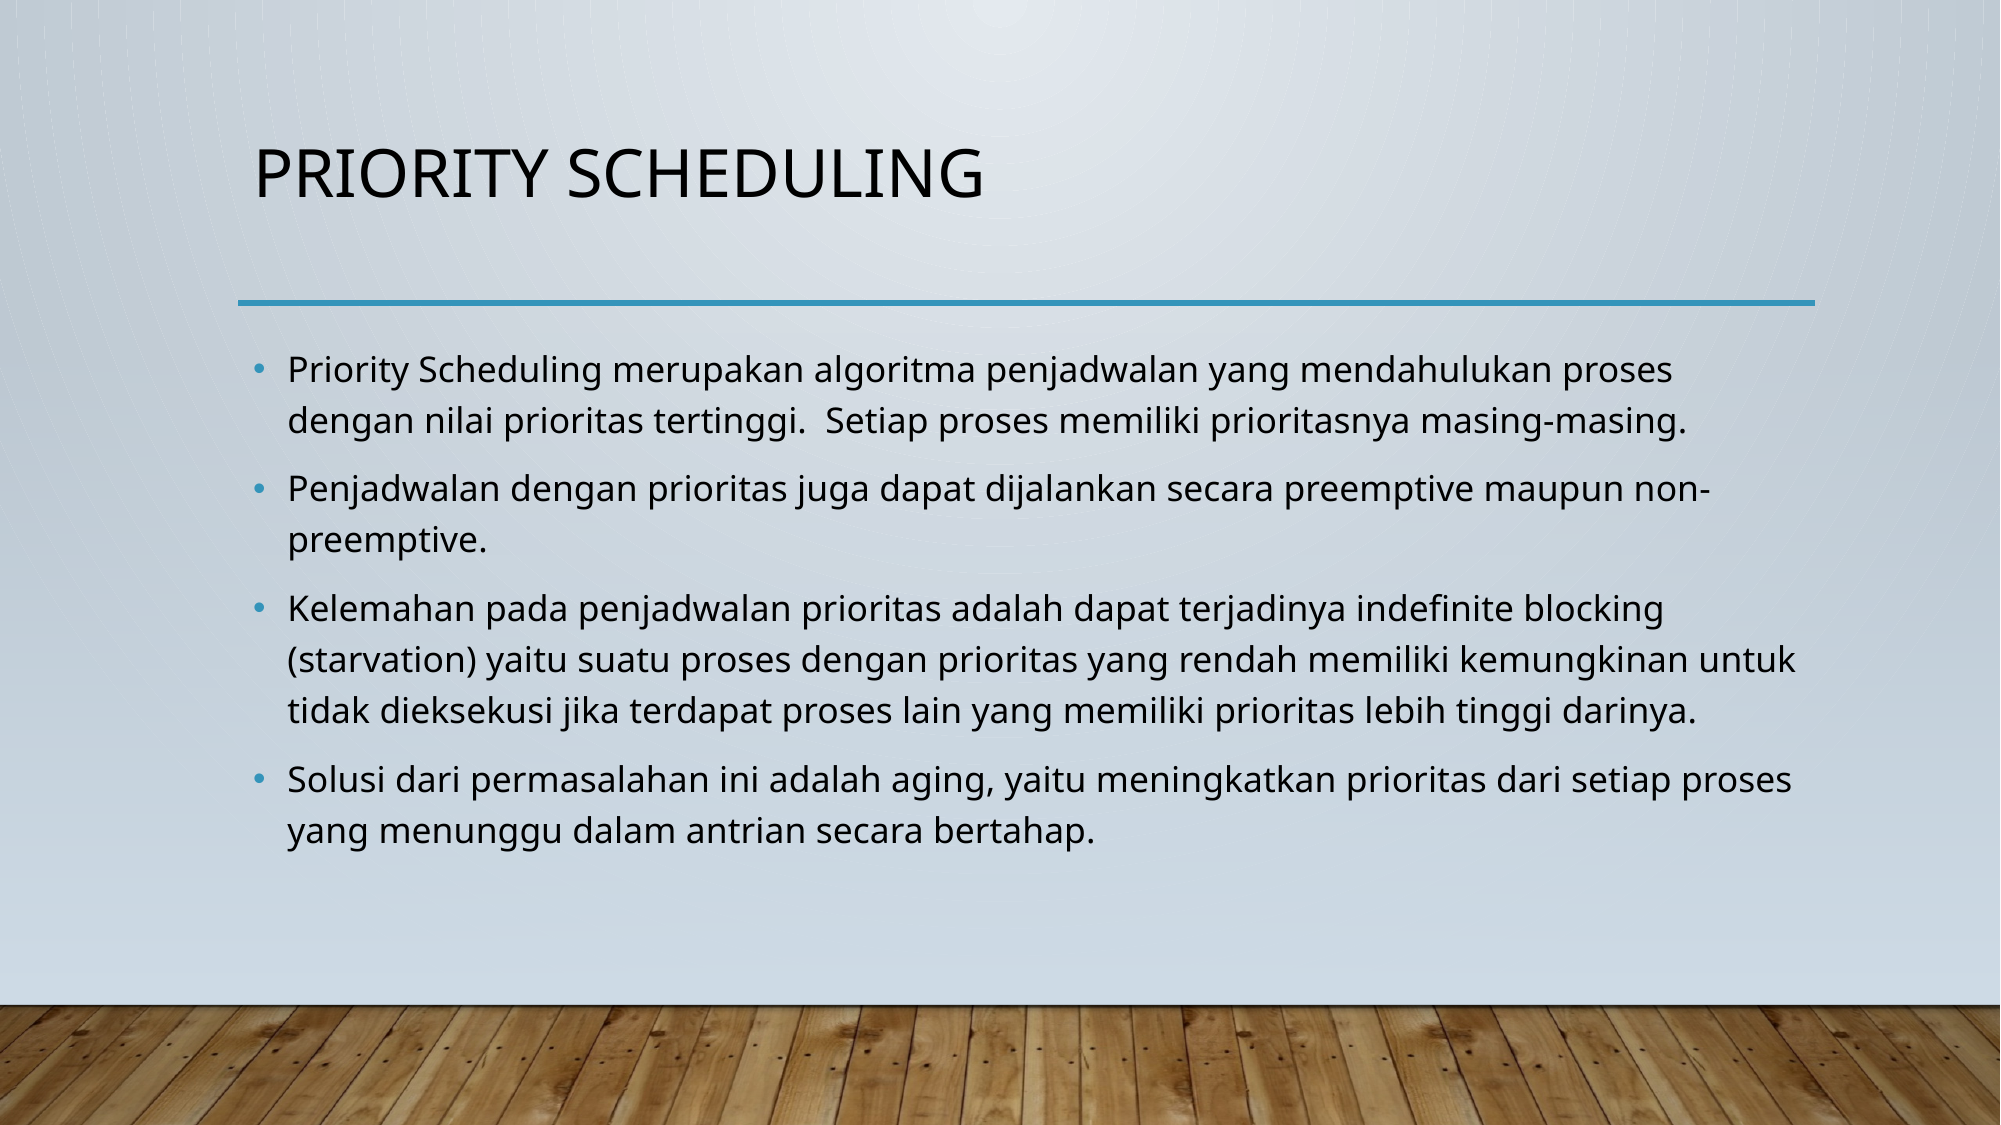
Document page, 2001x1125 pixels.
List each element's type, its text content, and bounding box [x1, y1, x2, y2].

title PRIORITY SCHEDULING [238, 131, 1814, 305]
picture [0, 1005, 2000, 1125]
list Priority Scheduling merupakan algoritma penjadwalan yang mendahulukan proses dengan nilai prioritas tertinggi. Setiap proses memiliki prioritasnya masing-masing. Penjadwalan dengan prioritas juga dapat dijalankan secara preemptive maupun non-preemptive. Kelemahan pada penjadwalan prioritas adalah dapat terjadinya indefinite blocking (starvation) yaitu suatu proses dengan prioritas yang rendah memiliki kemungkinan untuk tidak dieksekusi jika terdapat proses lain yang memiliki prioritas lebih tinggi darinya. Solusi dari permasalahan ini adalah aging, yaitu meningkatkan prioritas dari setiap proses yang menunggu dalam antrian secara bertahap. [238, 330, 1814, 897]
